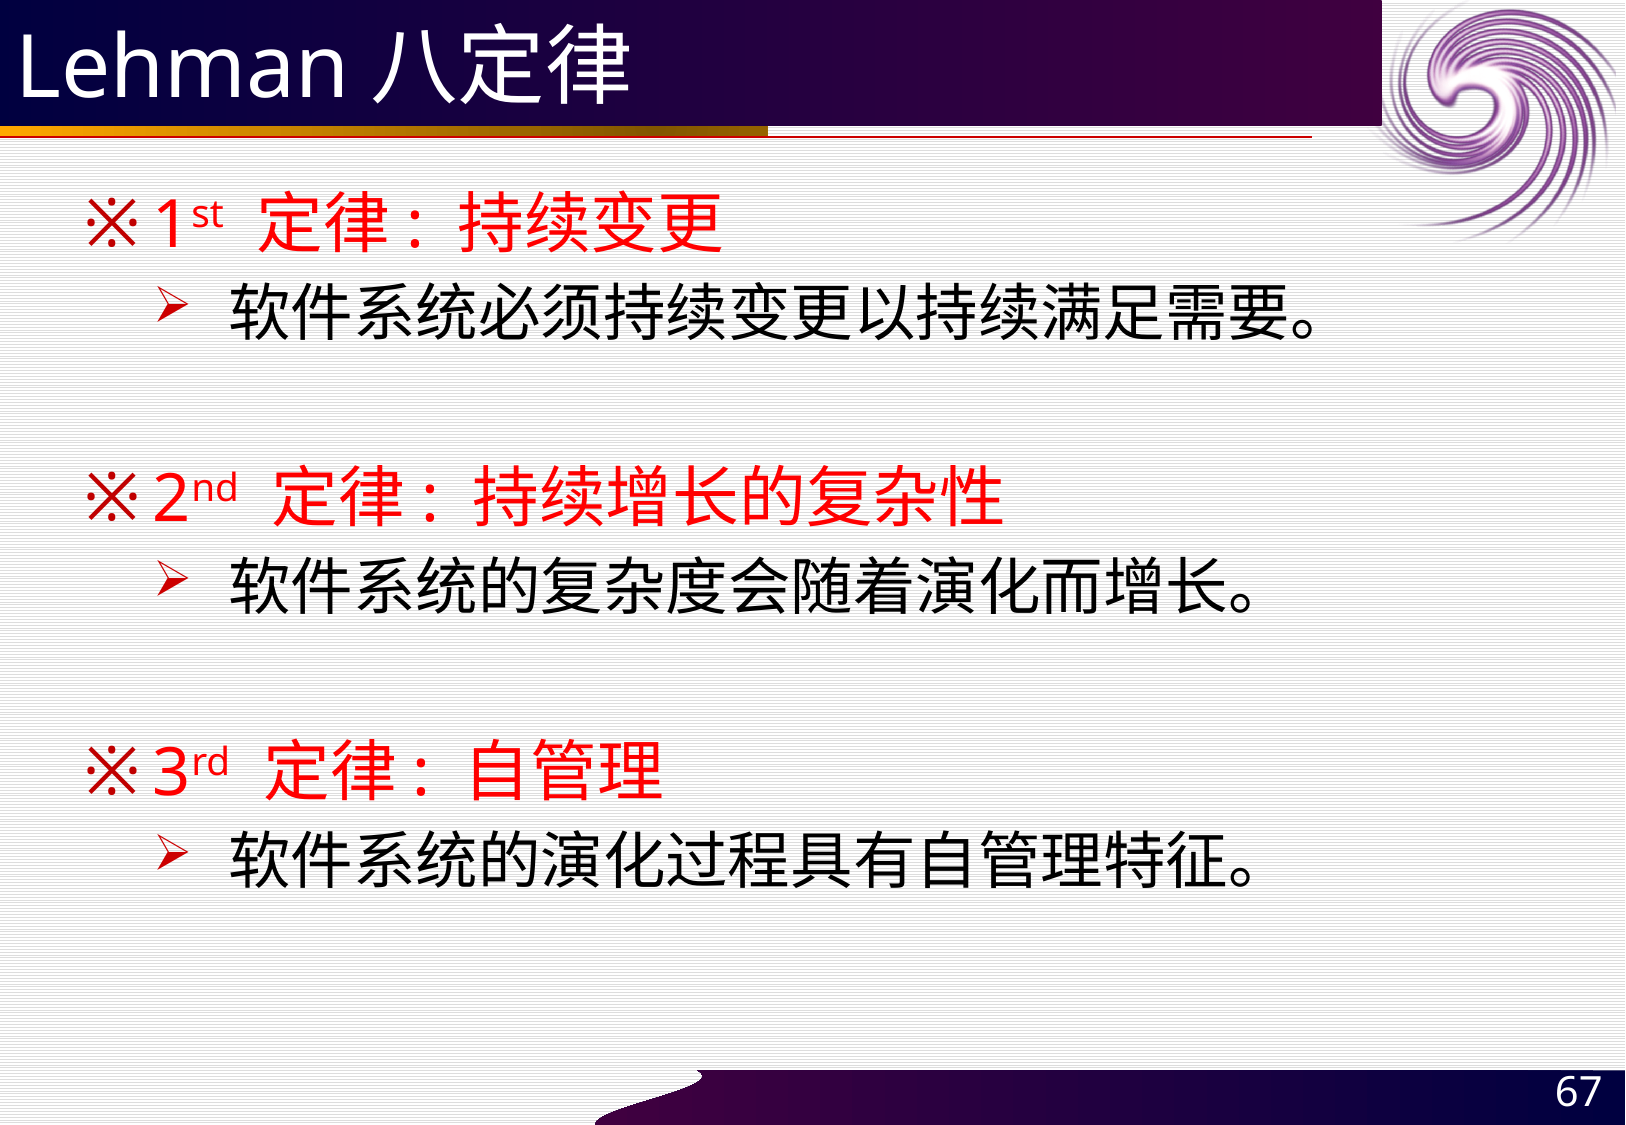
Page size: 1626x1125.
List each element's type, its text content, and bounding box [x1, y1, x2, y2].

slide_number 67 [1474, 1069, 1619, 1125]
title Lehman八定律 [0, 0, 1382, 126]
picture [1362, 0, 1616, 244]
list 1st 定律: 持续变更 软件系统必须持续变更以持续满足需要。 2nd 定律: 持续增长的复杂性 软件系统的复杂度会随着演化而增长。 3rd 定律: 自管理 软件系统的演化过程具有自管理特征。 [56, 172, 1569, 1048]
